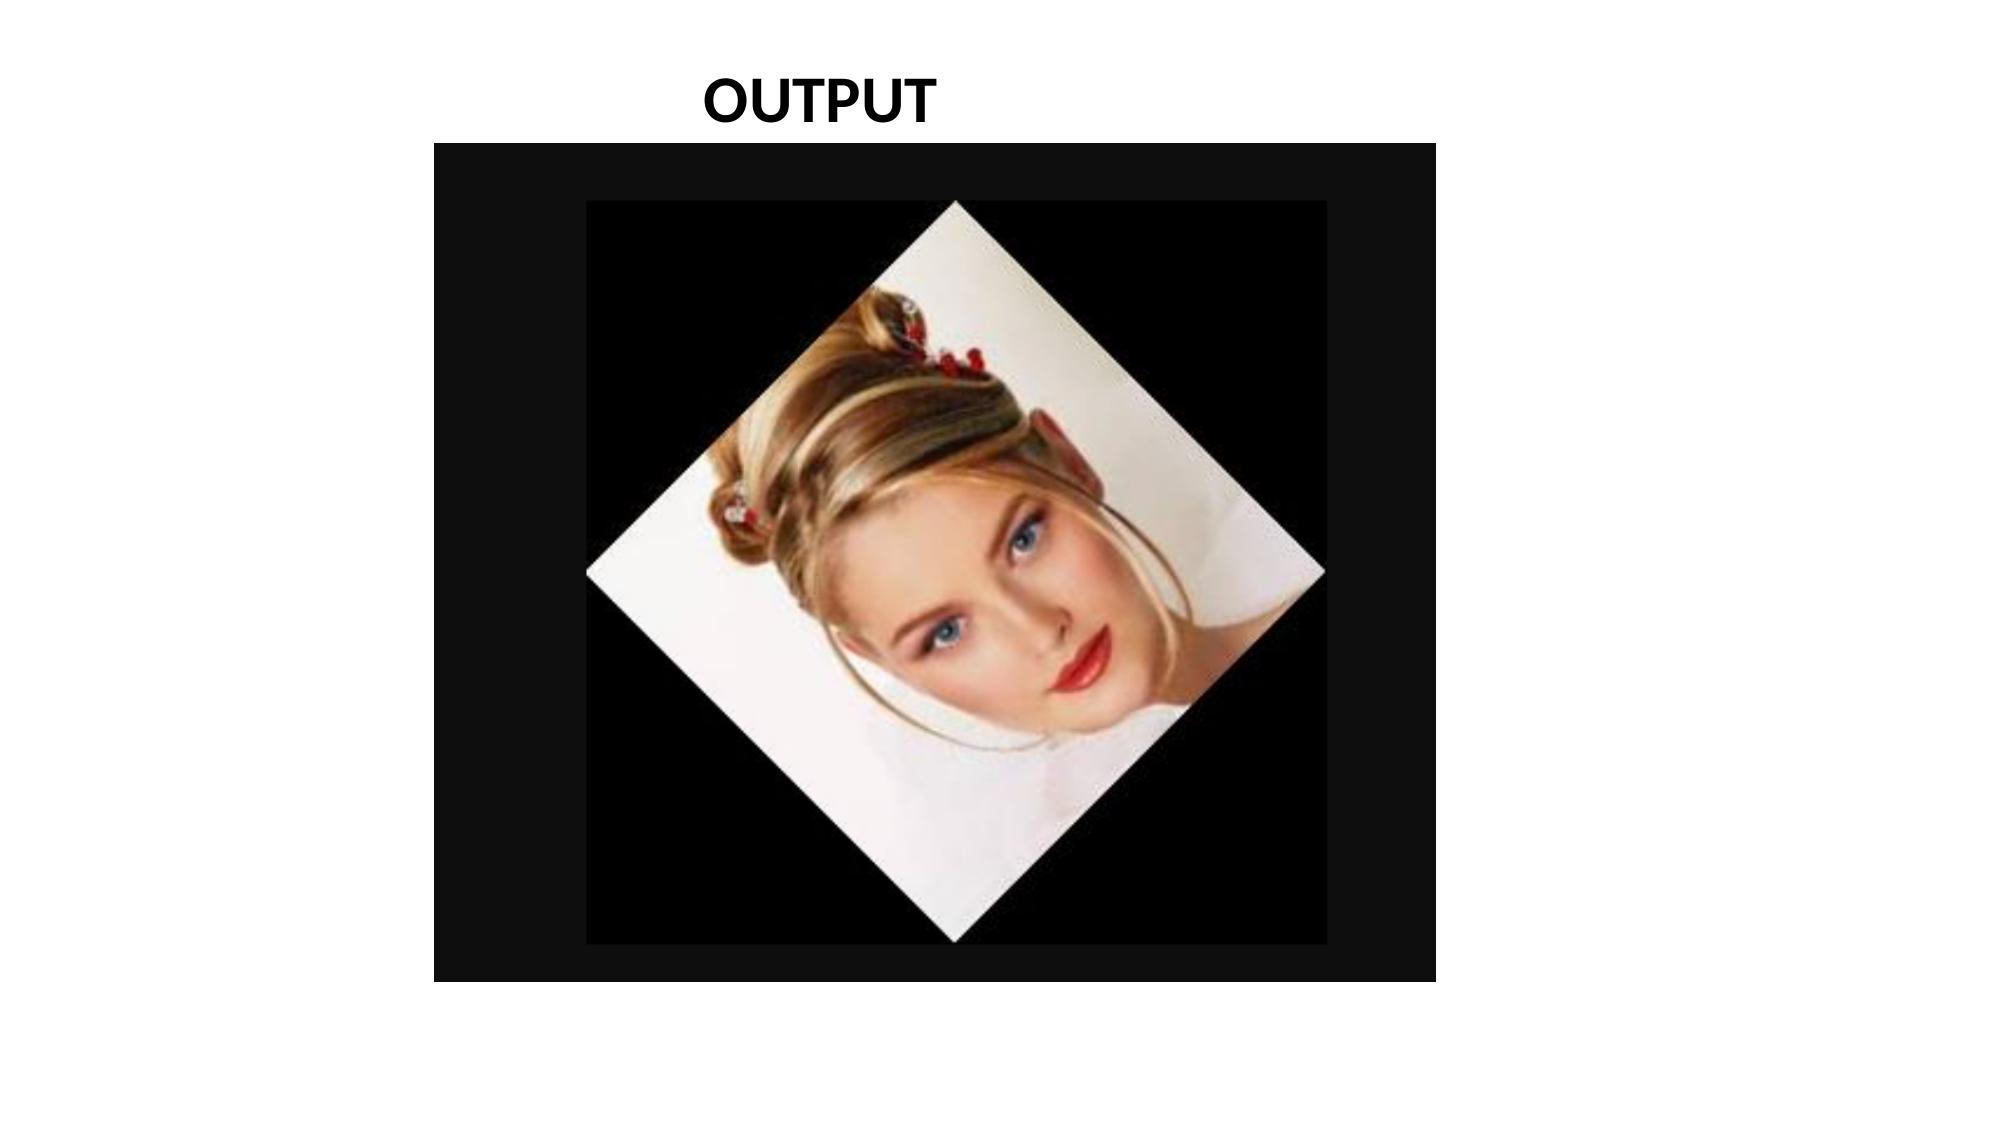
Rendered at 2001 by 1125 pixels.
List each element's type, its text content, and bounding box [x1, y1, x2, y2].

text_box OUTPUT [689, 48, 1413, 143]
picture [434, 143, 1436, 982]
